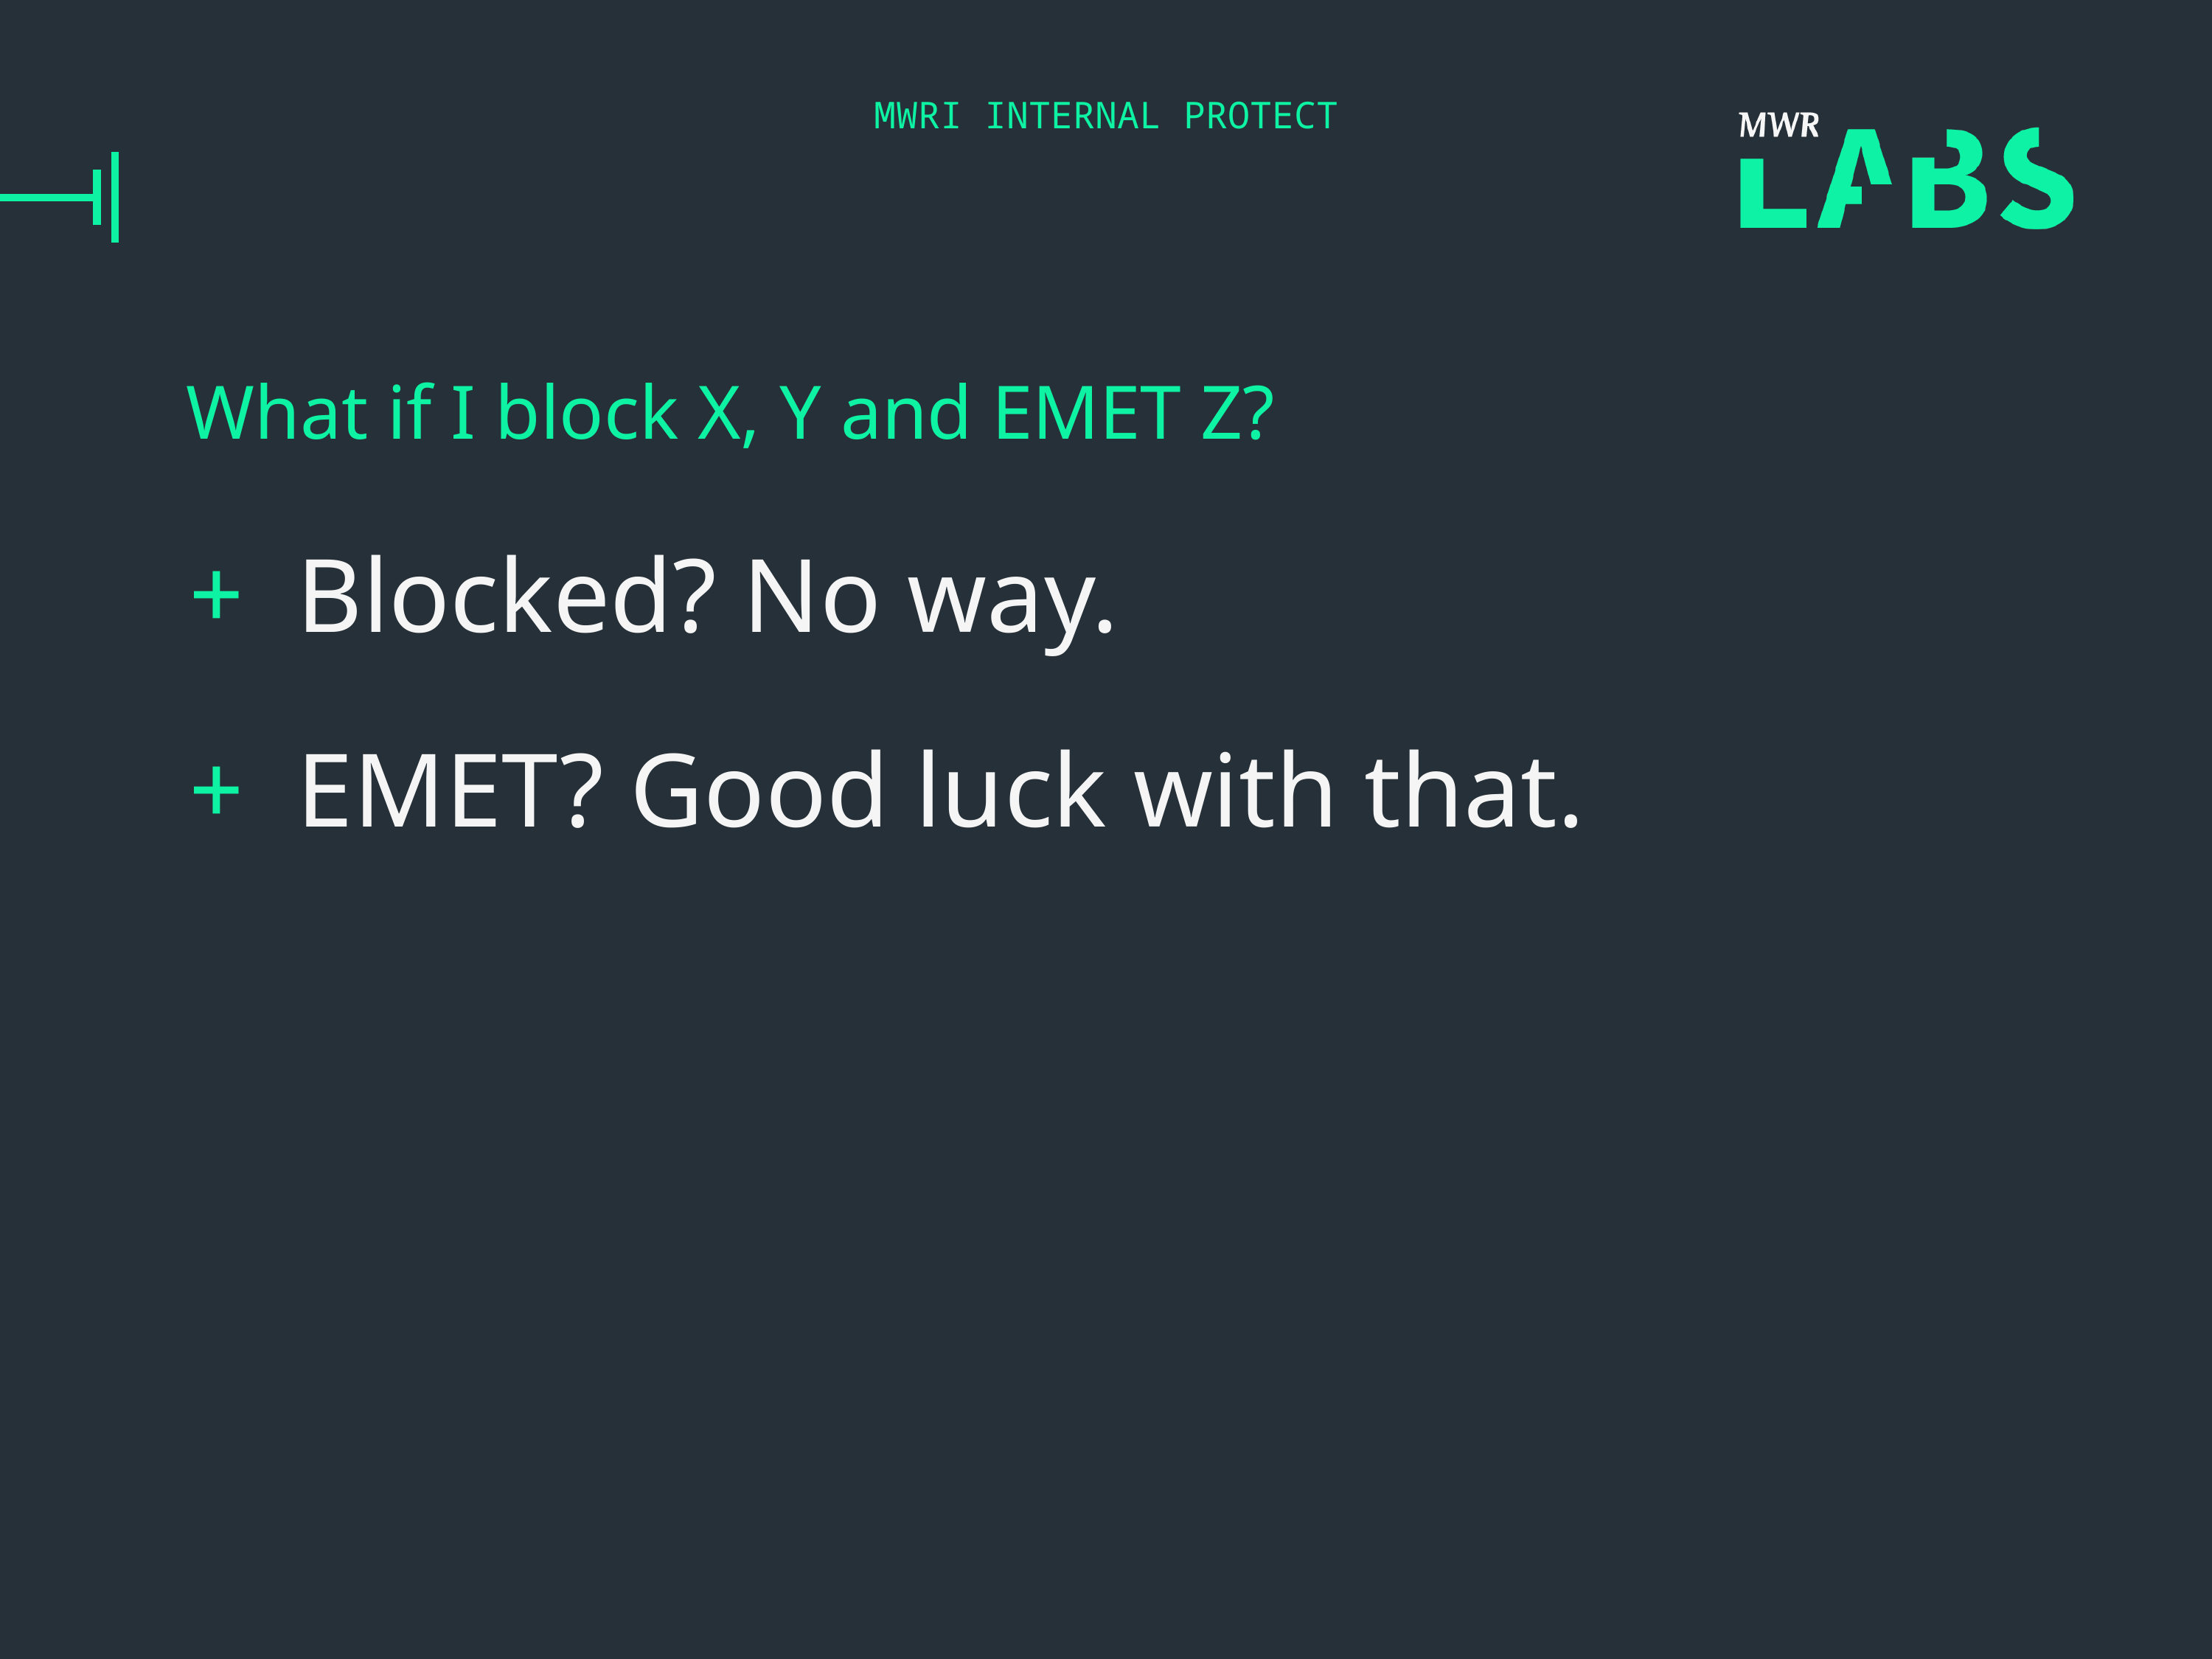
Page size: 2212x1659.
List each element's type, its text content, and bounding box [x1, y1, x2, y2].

list Blocked? No way. EMET? Good luck with that. [175, 512, 2087, 1493]
list What if I block X, Y and EMET Z? [175, 350, 1399, 484]
picture [1739, 112, 2073, 229]
